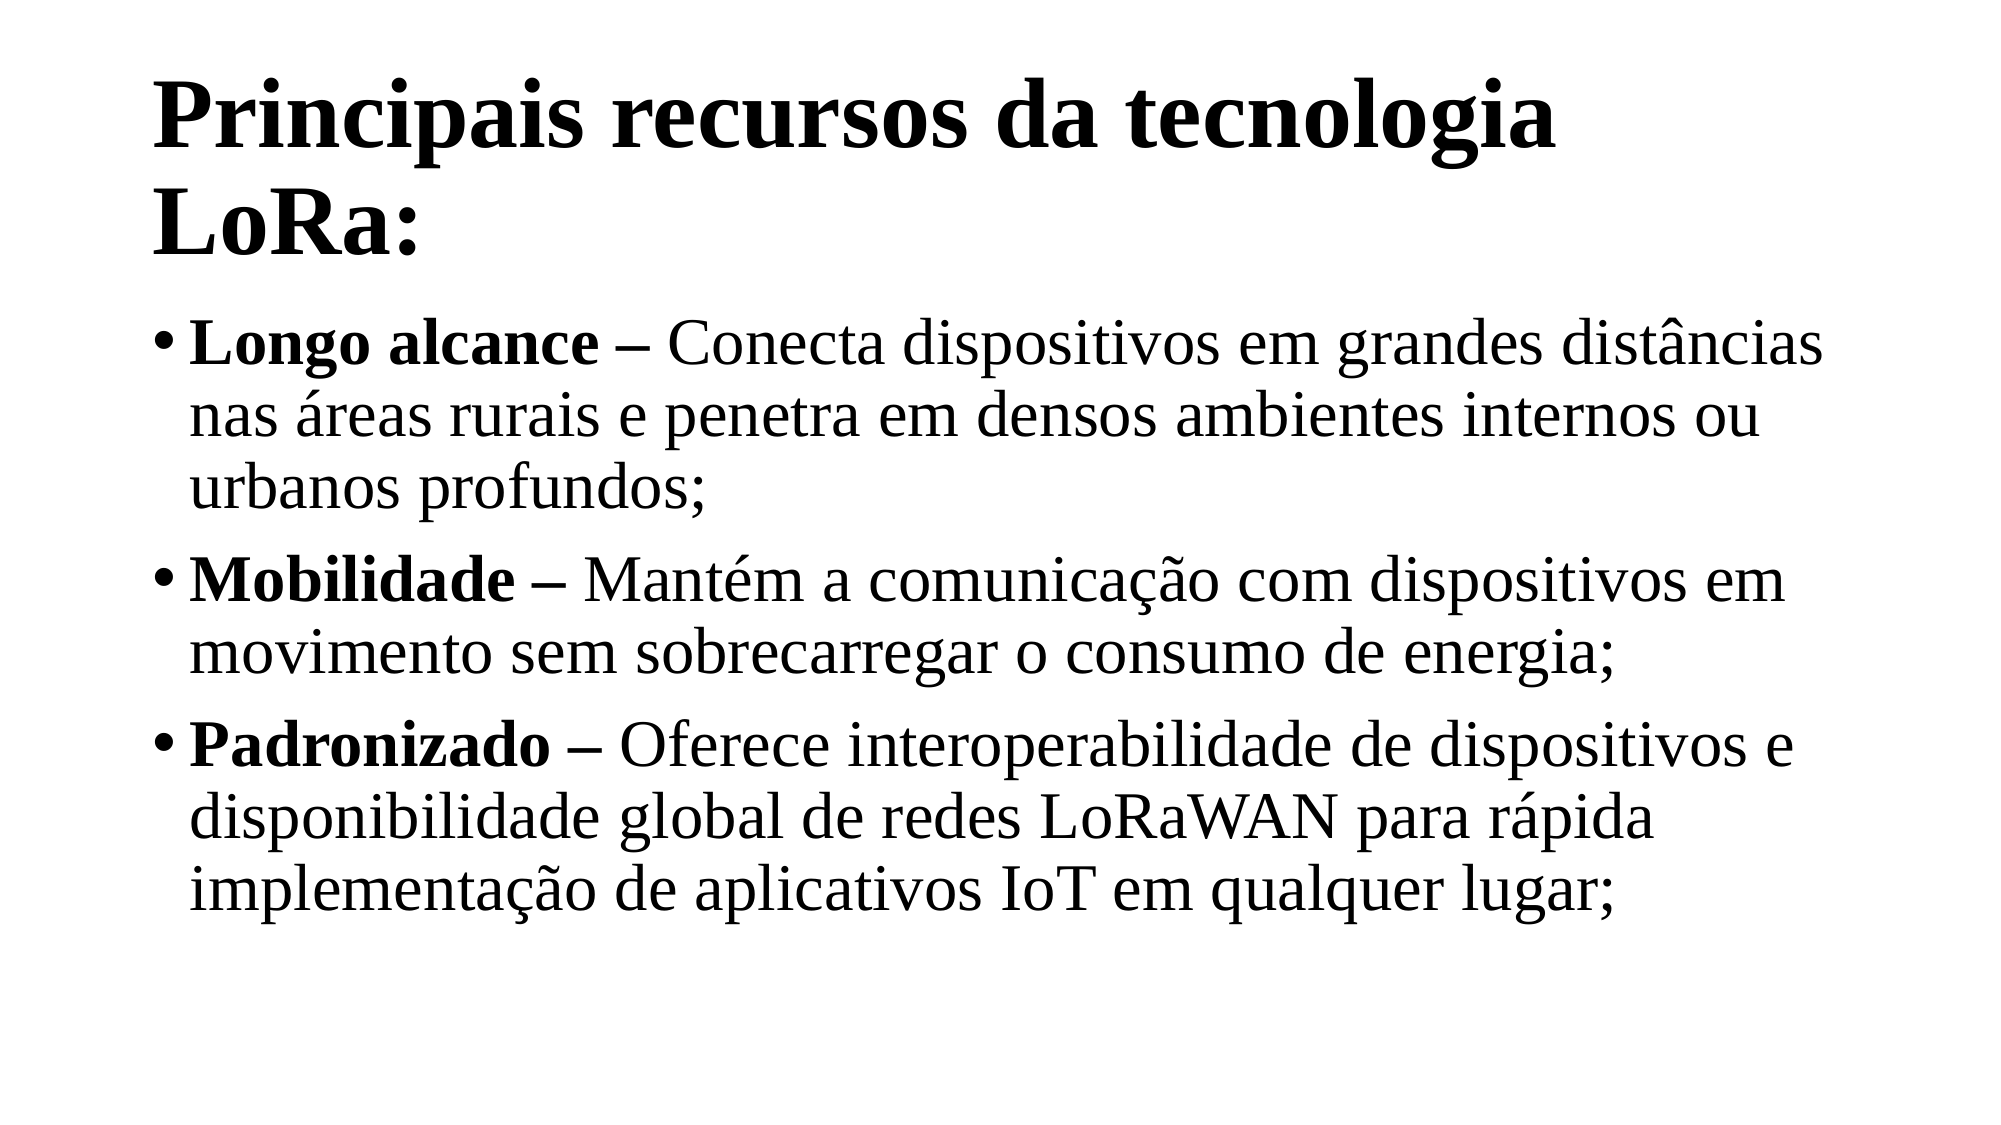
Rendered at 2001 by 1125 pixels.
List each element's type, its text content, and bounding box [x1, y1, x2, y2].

list Longo alcance – Conecta dispositivos em grandes distâncias nas áreas rurais e penetra em densos ambientes internos ou urbanos profundos; Mobilidade – Mantém a comunicação com dispositivos em movimento sem sobrecarregar o consumo de energia; Padronizado – Oferece interoperabilidade de dispositivos e disponibilidade global de redes LoRaWAN para rápida implementação de aplicativos IoT em qualquer lugar; [137, 299, 1863, 1014]
title Principais recursos da tecnologia LoRa: [137, 59, 1863, 278]
